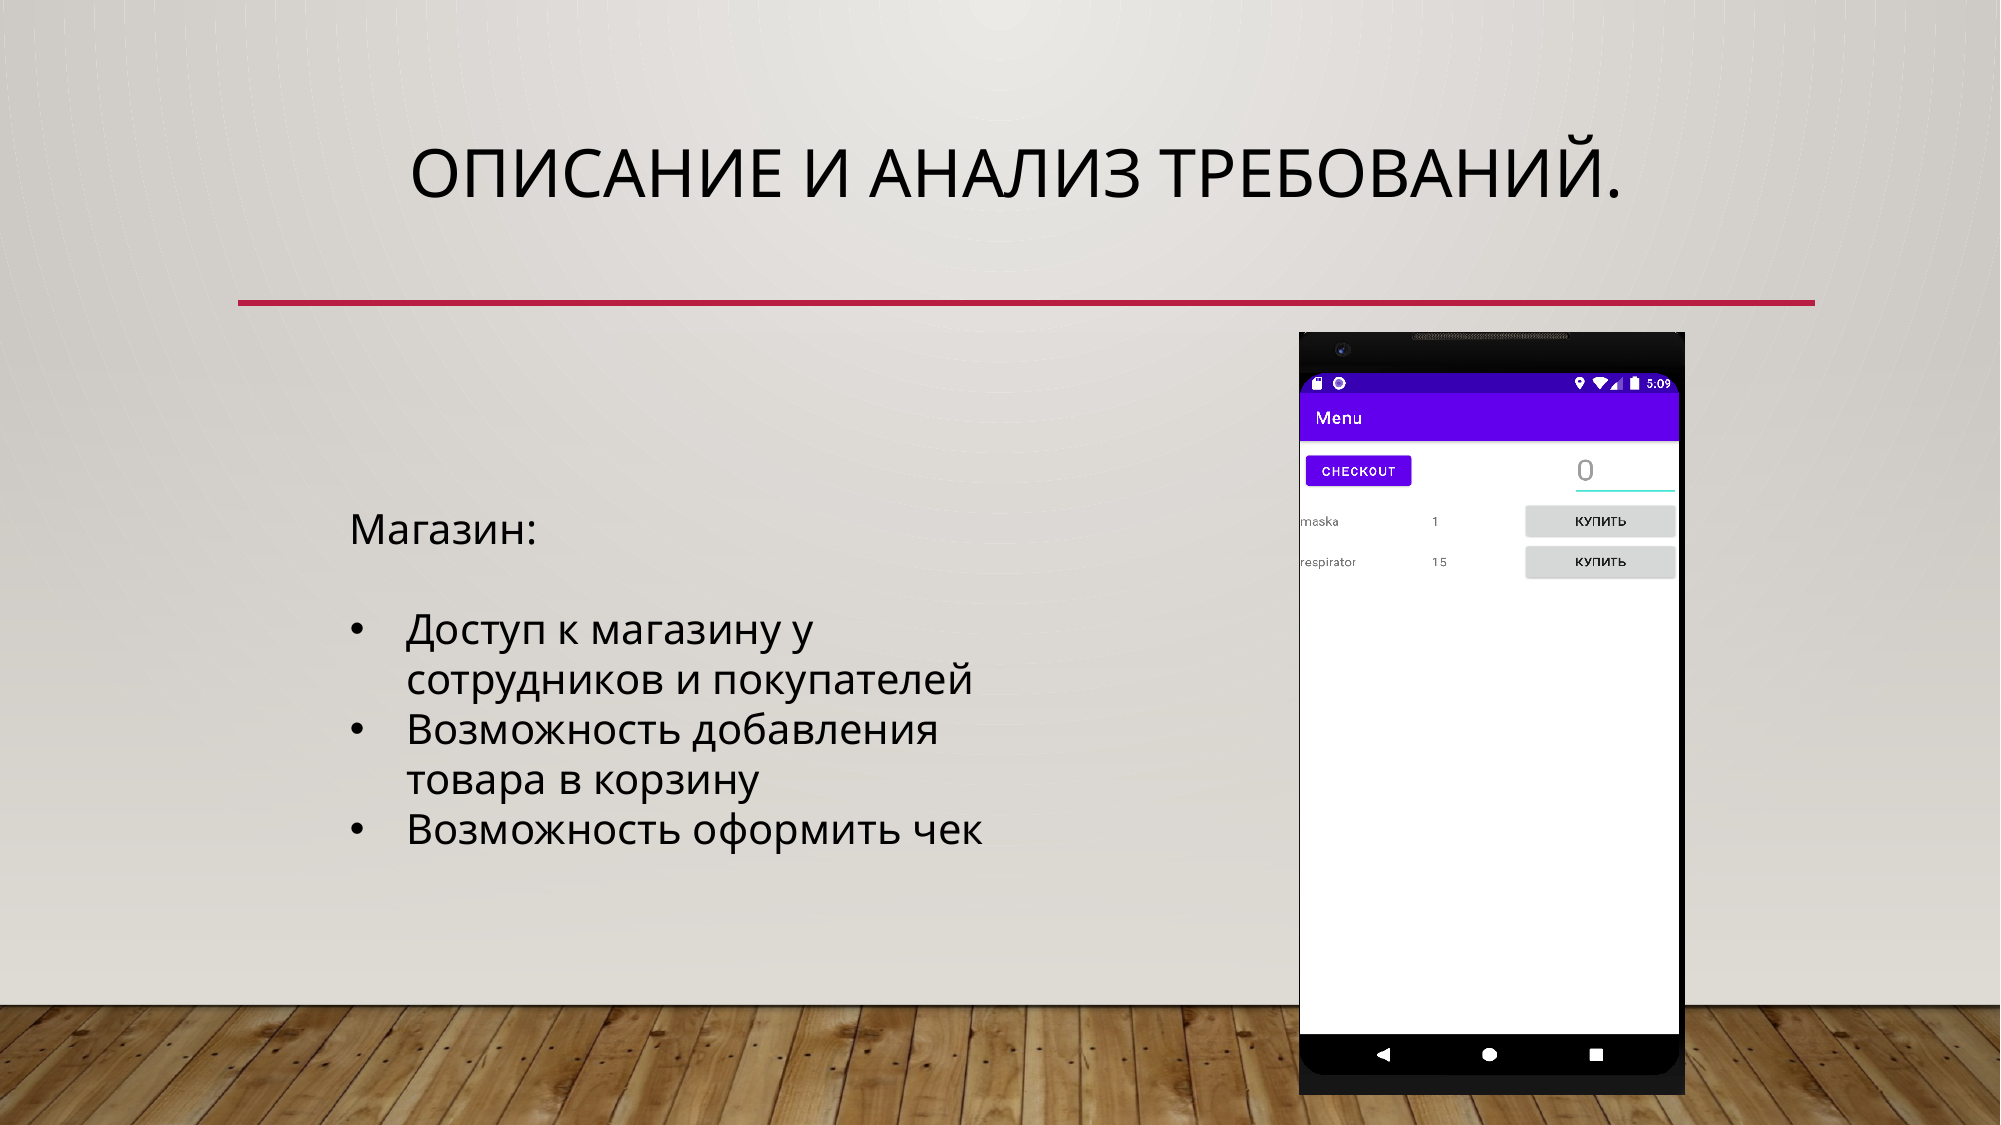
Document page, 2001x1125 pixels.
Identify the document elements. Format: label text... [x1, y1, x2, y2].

picture [0, 332, 2000, 1125]
text_box Магазин: Доступ к магазину у сотрудников и покупателей Возможность добавления товара в корзину Возможность оформить чек [335, 495, 1000, 861]
title Описание и анализ требований. [238, 131, 1814, 305]
